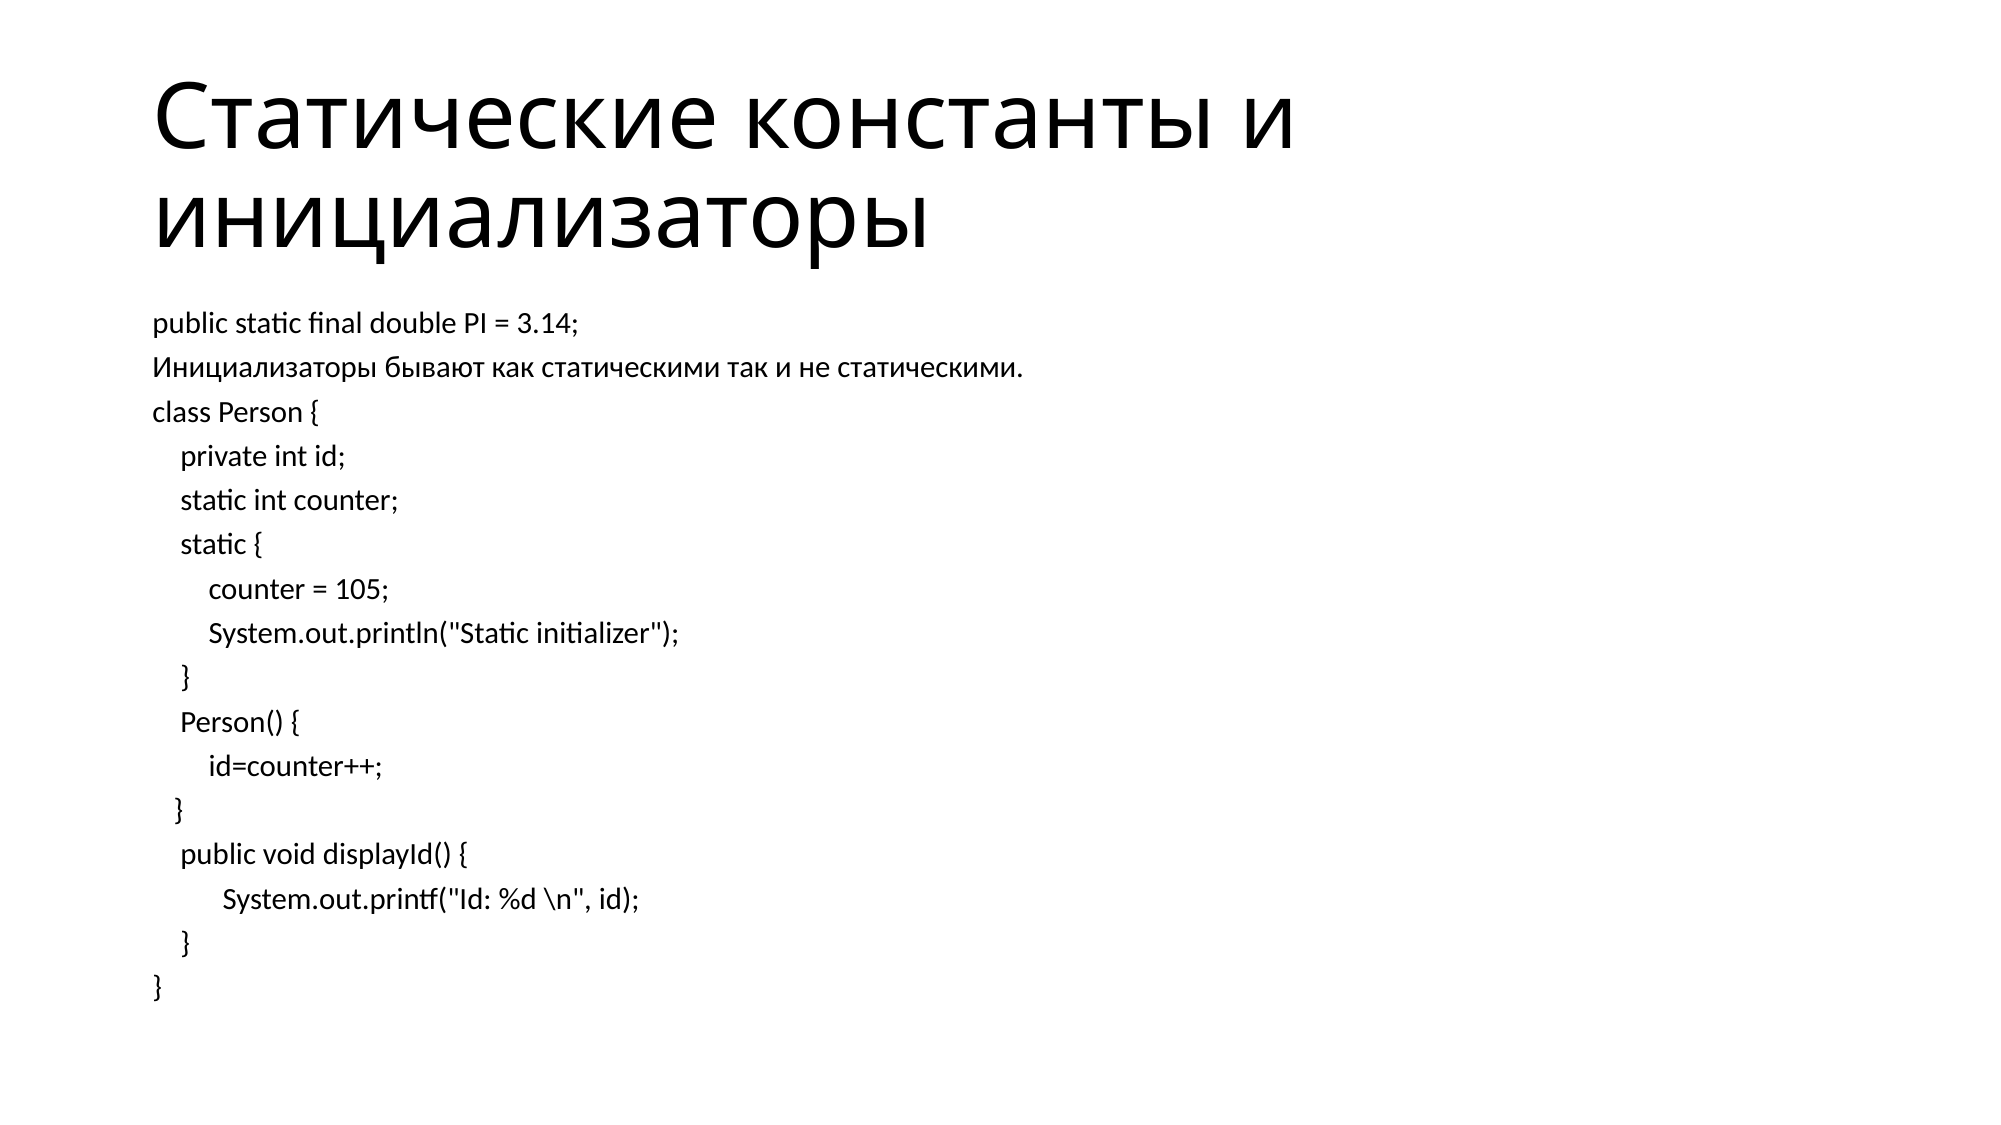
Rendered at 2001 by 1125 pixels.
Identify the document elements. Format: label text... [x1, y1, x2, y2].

title Статические константы и инициализаторы [137, 59, 1863, 278]
list public static final double PI = 3.14; Инициализаторы бывают как статическими так и не статическими. class Person { private int id; static int counter; static { counter = 105; System.out.println("Static initializer"); } Person() { id=counter++; } public void displayId() { System.out.printf("Id: %d \n", id); } } [137, 299, 1863, 1014]
